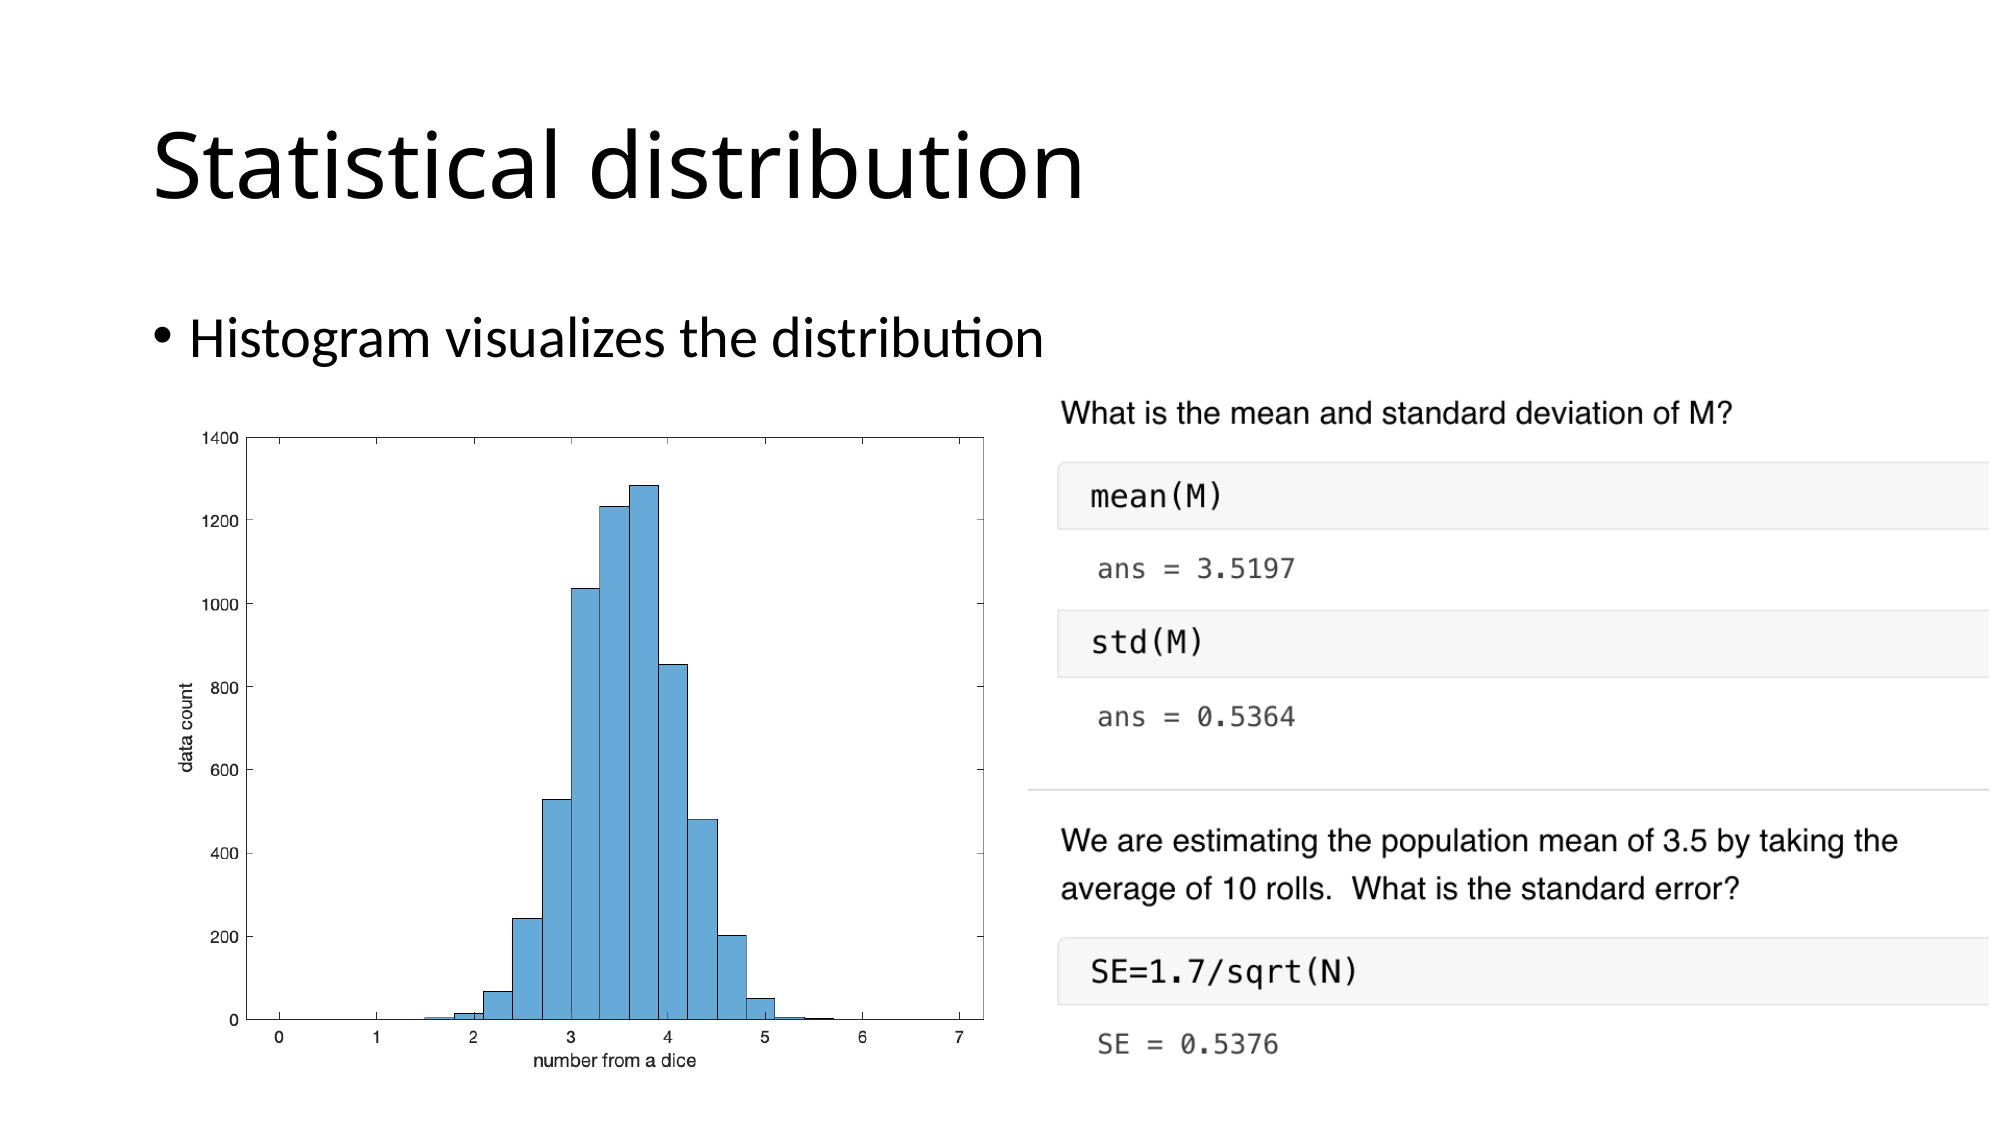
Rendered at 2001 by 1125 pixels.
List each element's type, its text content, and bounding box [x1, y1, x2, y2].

picture [137, 380, 1989, 1112]
list Histogram visualizes the distribution [137, 299, 1863, 407]
title Statistical distribution [137, 59, 1863, 278]
